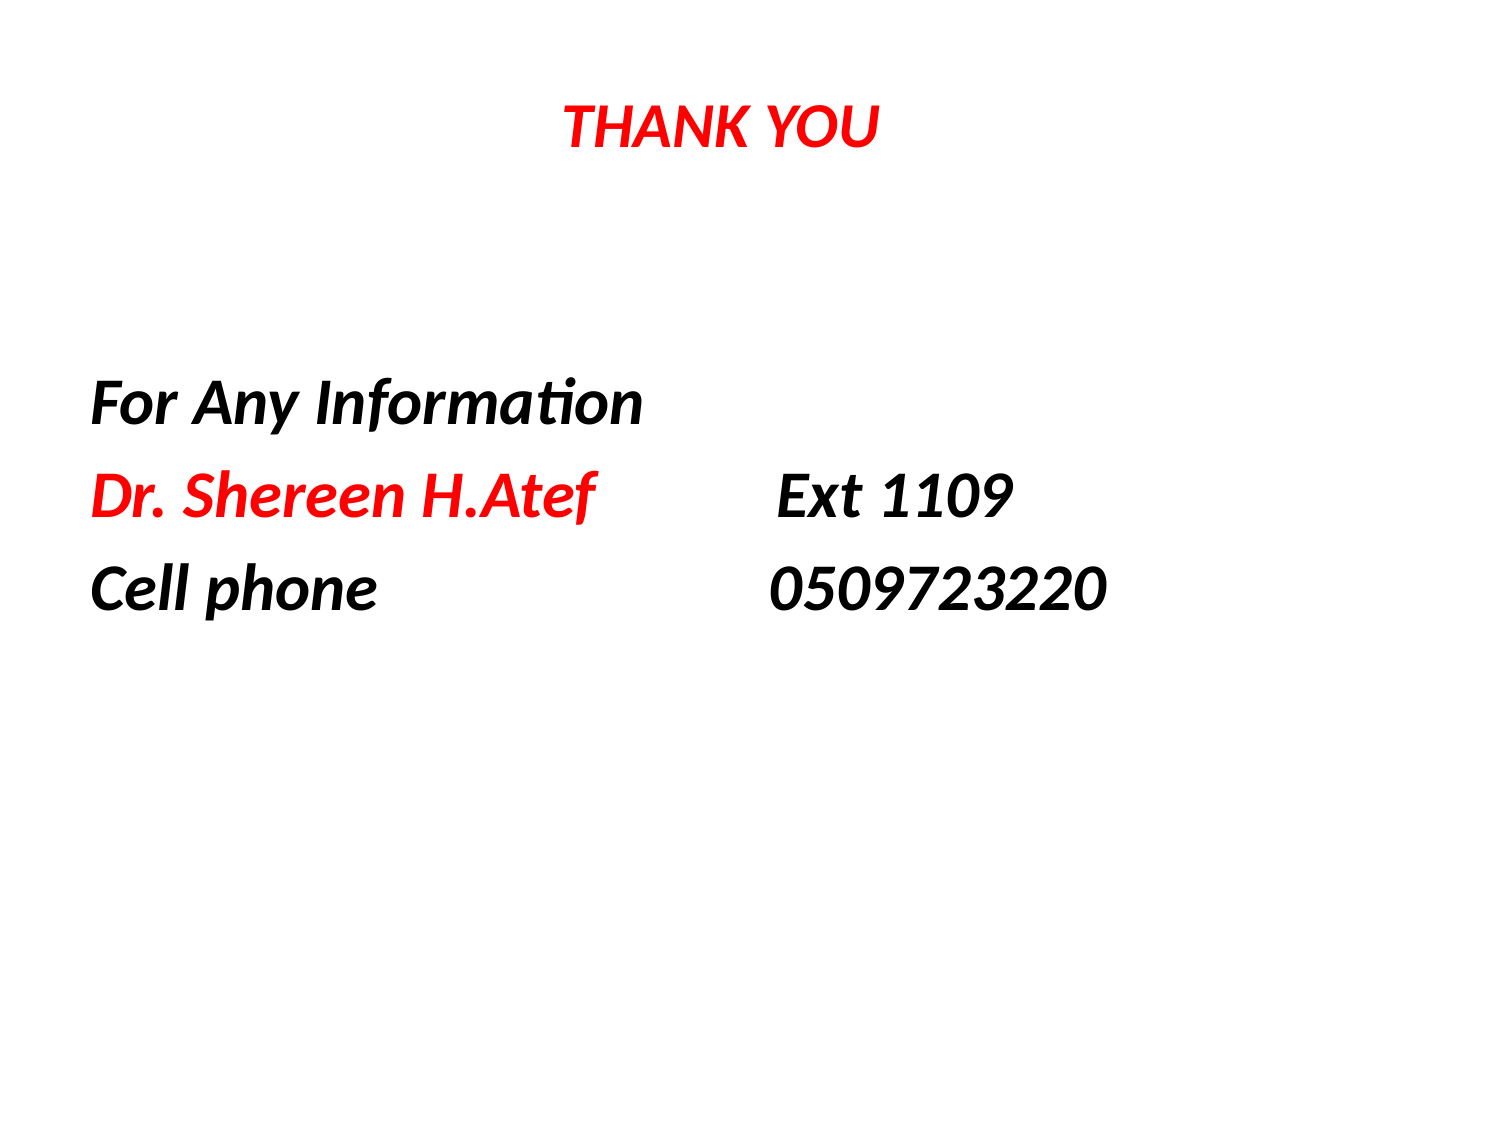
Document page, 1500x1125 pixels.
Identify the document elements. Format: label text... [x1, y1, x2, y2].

list For Any Information Dr. Shereen H.Atef Ext 1109 Cell phone 0509723220 [75, 350, 1313, 875]
title THANK YOU [75, 75, 1425, 233]
